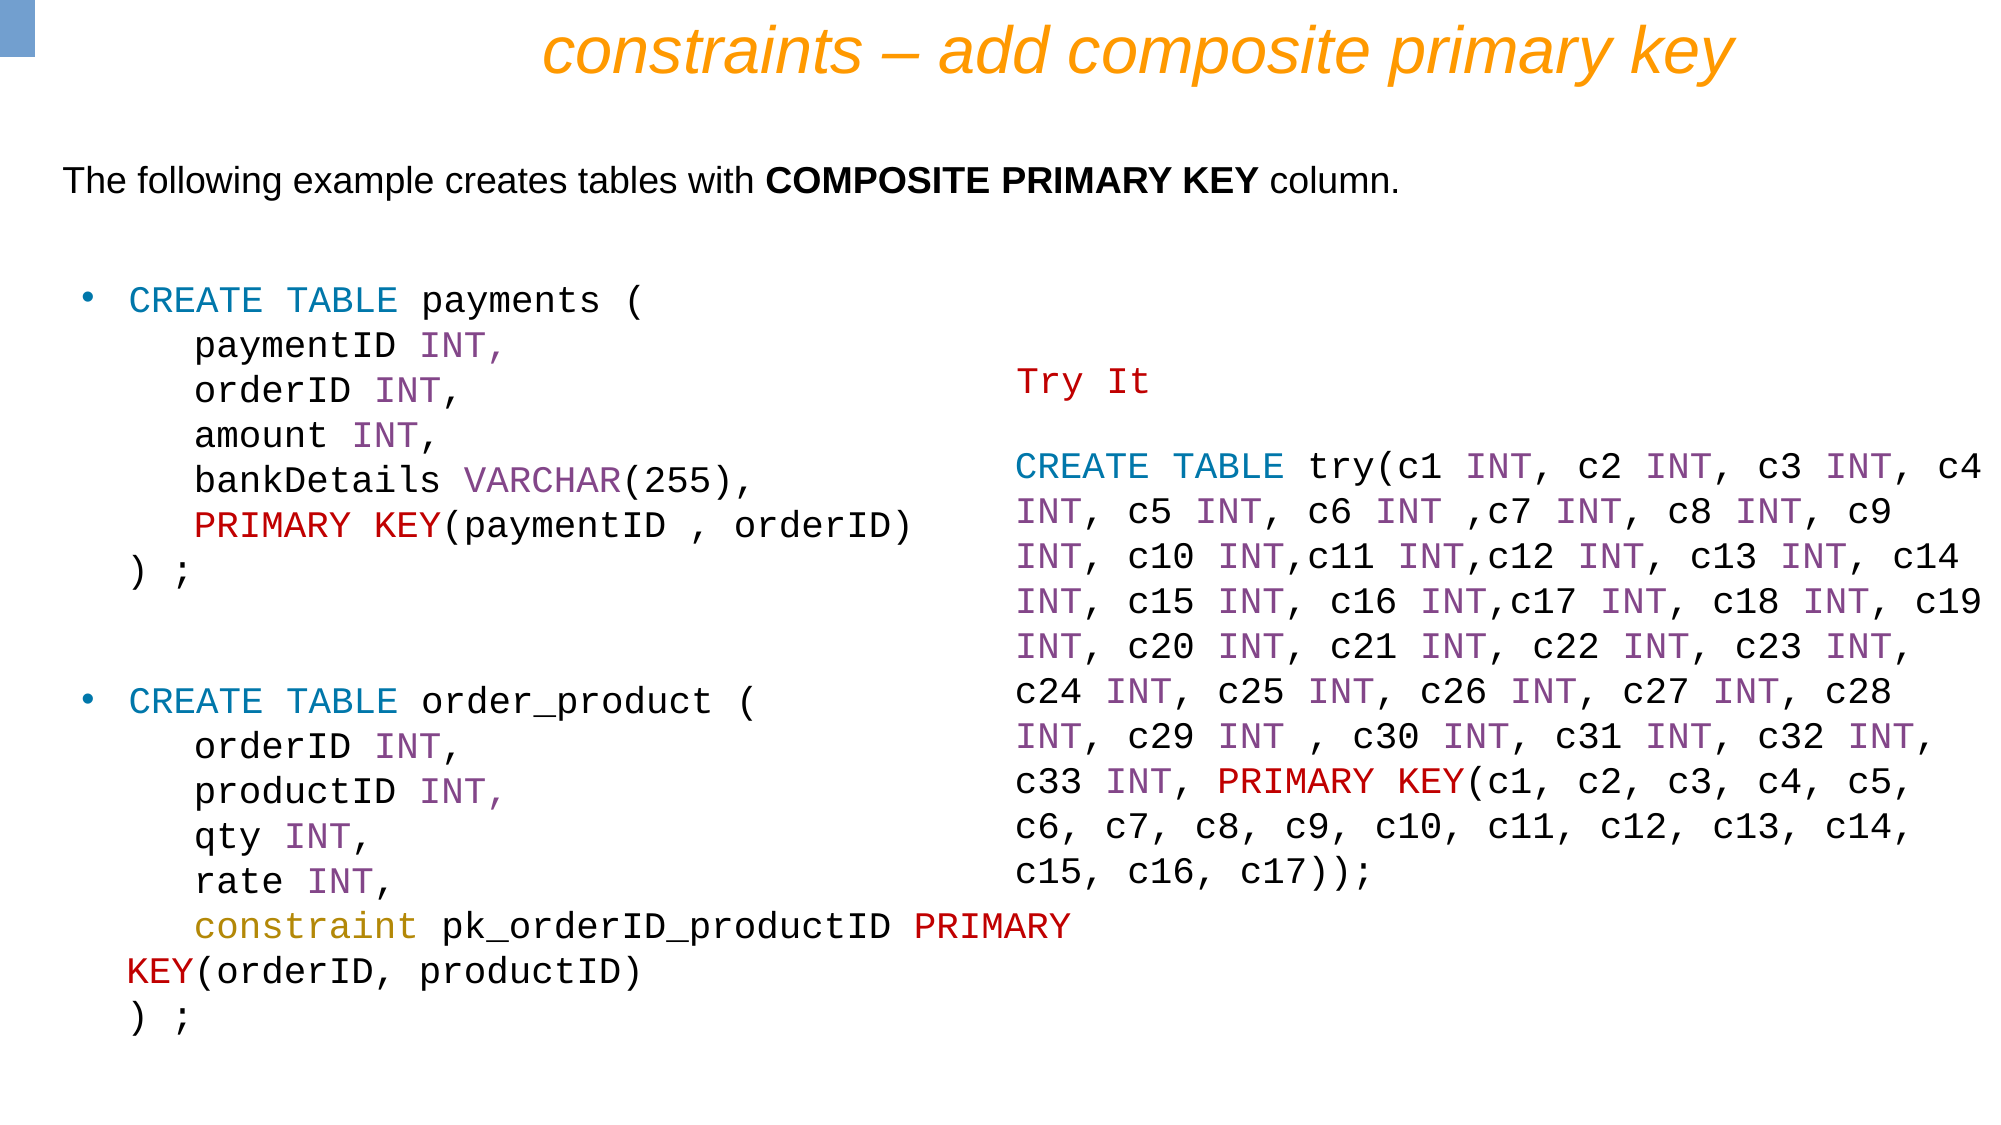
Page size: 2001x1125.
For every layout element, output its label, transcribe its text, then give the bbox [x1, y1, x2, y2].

text_box constraints – add composite primary key [250, 0, 1750, 95]
text_box The following example creates tables with COMPOSITE PRIMARY KEY column. [47, 148, 1523, 209]
text_box CREATE TABLE payments ( paymentID INT, orderID INT, amount INT, bankDetails VARCHAR(255), PRIMARY KEY(paymentID , orderID) ) ; [66, 267, 1000, 597]
text_box Try It [1001, 348, 1180, 409]
text_box CREATE TABLE order_product ( orderID INT, productID INT, qty INT, rate INT, constraint pk_orderID_productID PRIMARY KEY(orderID, productID) ) ; [66, 668, 1343, 1044]
text_box CREATE TABLE try(c1 INT, c2 INT, c3 INT, c4 INT, c5 INT, c6 INT ,c7 INT, c8 INT, c9 INT, c10 INT,c11 INT,c12 INT, c13 INT, c14 INT, c15 INT, c16 INT,c17 INT, c18 INT, c19 INT, c20 INT, c21 INT, c22 INT, c23 INT, c24 INT, c25 INT, c26 INT, c27 INT, c28 INT, c29 INT , c30 INT, c31 INT, c32 INT, c33 INT, PRIMARY KEY(c1, c2, c3, c4, c5, c6, c7, c8, c9, c10, c11, c12, c13, c14, c15, c16, c17)); [999, 433, 2000, 899]
